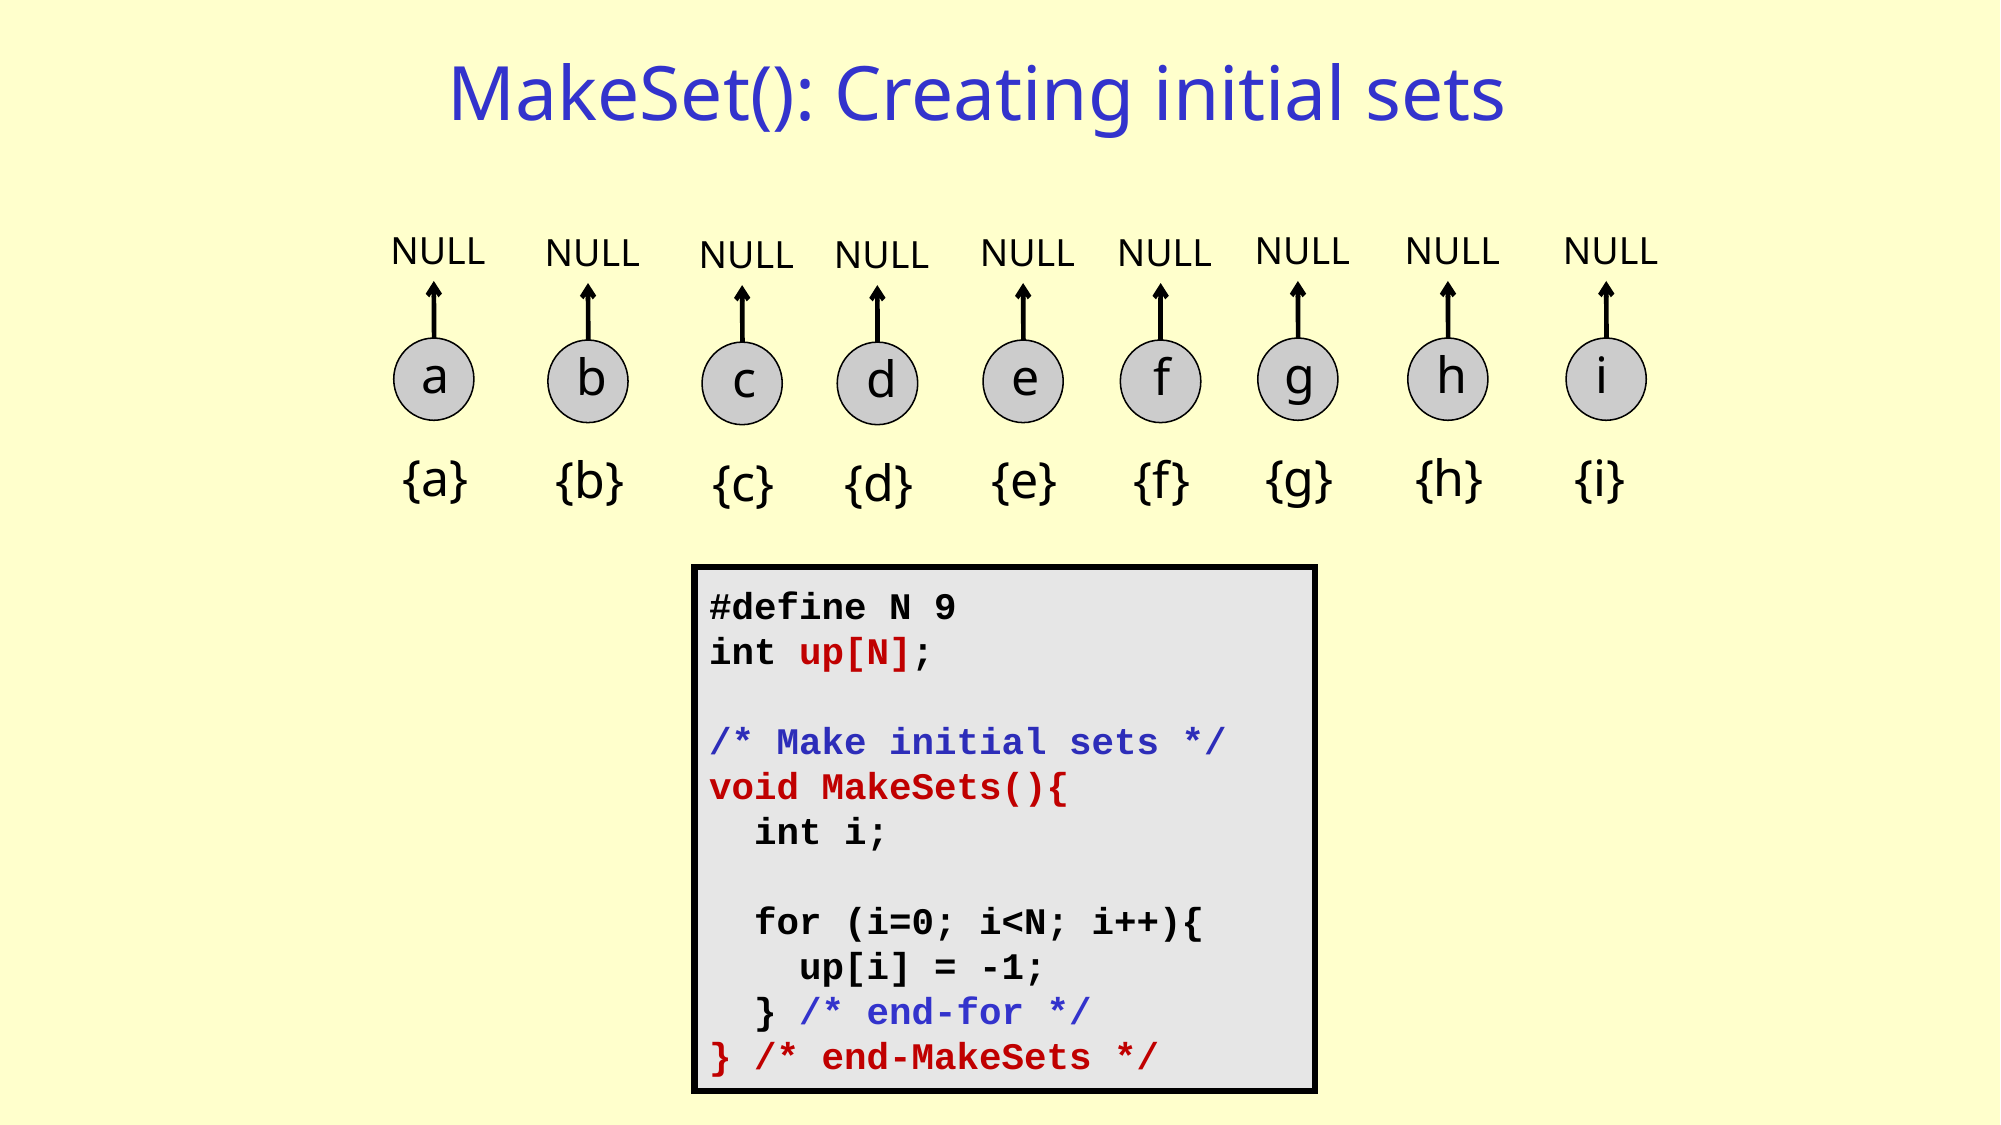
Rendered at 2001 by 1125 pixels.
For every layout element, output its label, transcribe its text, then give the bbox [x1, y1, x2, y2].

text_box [1407, 335, 1489, 421]
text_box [547, 337, 629, 423]
text_box NULL [1239, 219, 1365, 280]
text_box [393, 335, 475, 421]
text_box {c} [698, 443, 790, 519]
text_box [836, 339, 918, 425]
text_box {a} [387, 439, 484, 514]
text_box {e} [976, 441, 1073, 517]
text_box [1120, 337, 1202, 423]
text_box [982, 337, 1064, 423]
text_box {g} [1250, 439, 1349, 514]
text_box {f} [1118, 441, 1206, 517]
text_box NULL [965, 221, 1091, 282]
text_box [701, 339, 783, 425]
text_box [1565, 335, 1647, 421]
text_box {i} [1560, 439, 1641, 514]
text_box NULL [1389, 219, 1515, 280]
text_box NULL [1548, 219, 1674, 280]
text_box NULL [683, 223, 810, 284]
text_box NULL [819, 223, 945, 284]
text_box #define N 9 int up[N]; /* Make initial sets */ void MakeSets(){ int i; for (i=0; i<N; i++){ up[i] = -1; } /* end-for */ } /* end-MakeSets */ [694, 566, 1315, 1092]
text_box {d} [829, 443, 929, 519]
text_box {h} [1400, 439, 1499, 514]
text_box NULL [529, 221, 656, 282]
text_box {b} [541, 441, 640, 517]
text_box NULL [1102, 221, 1228, 282]
title MakeSet(): Creating initial sets [305, 38, 1650, 142]
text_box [1257, 335, 1339, 421]
text_box NULL [375, 219, 501, 280]
